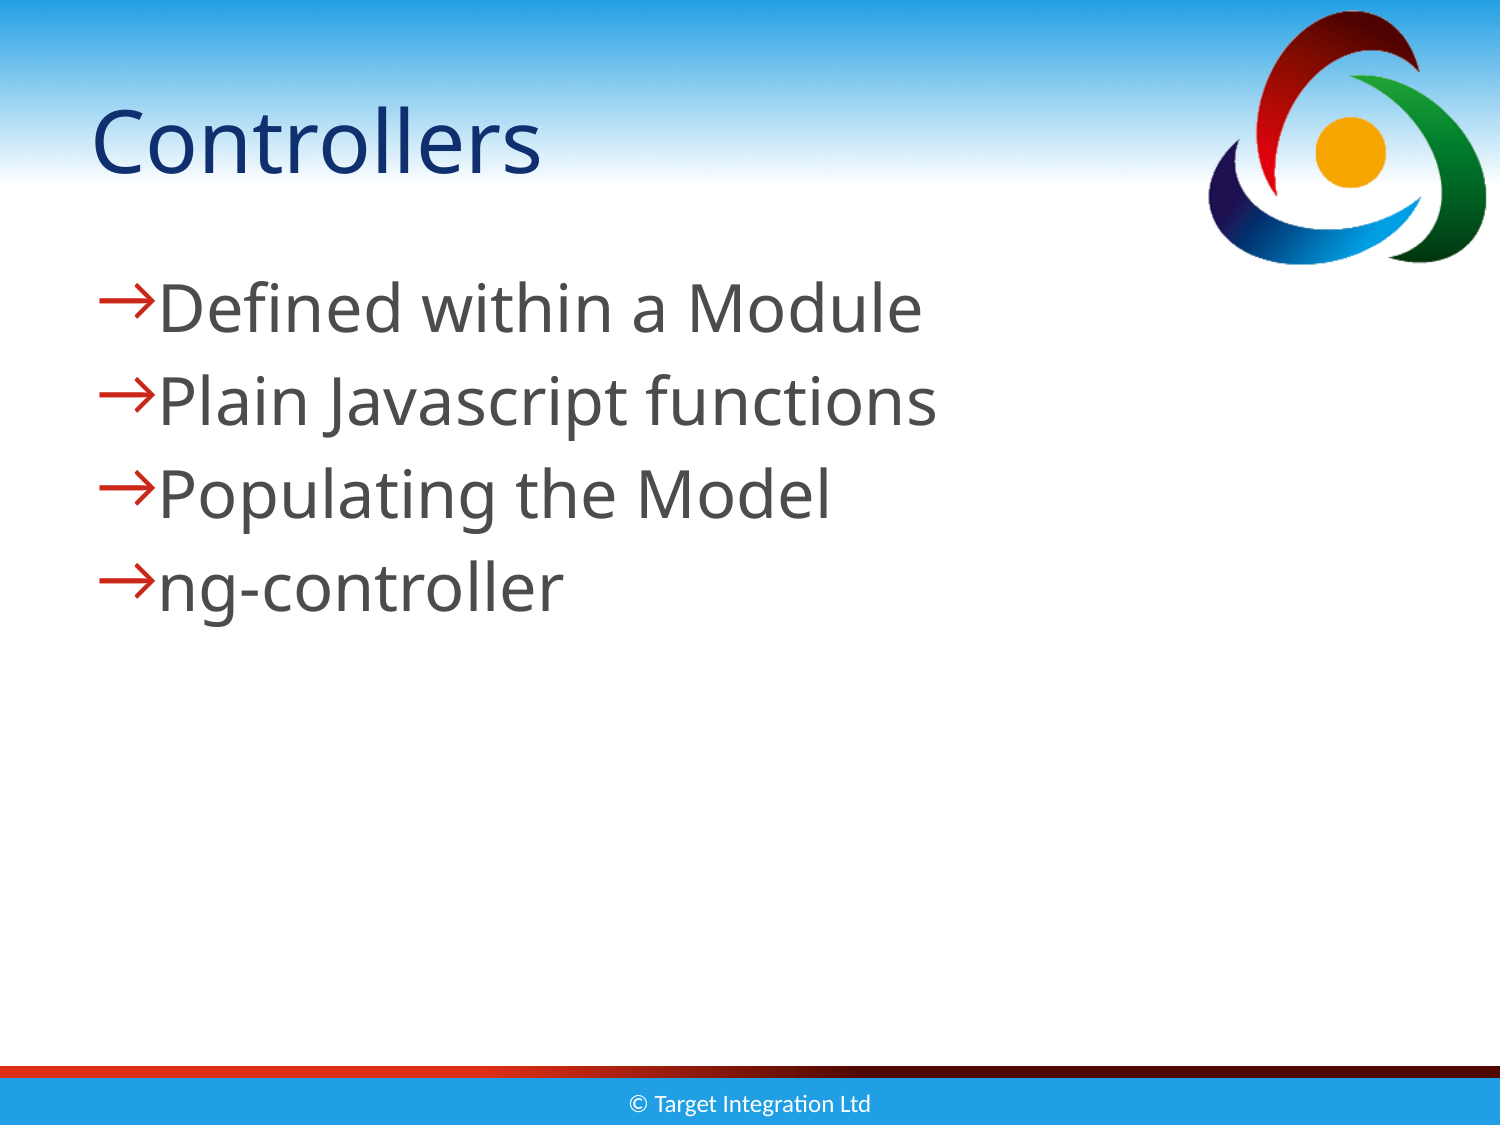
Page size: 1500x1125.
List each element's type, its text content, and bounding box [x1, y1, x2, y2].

picture [0, 0, 1500, 276]
list Defined within a Module Plain Javascript functions Populating the Model ng-controller [82, 257, 1432, 1055]
title Controllers [75, 45, 1207, 233]
picture [0, 1066, 1500, 1125]
footer © Target Integration Ltd [512, 1078, 988, 1125]
